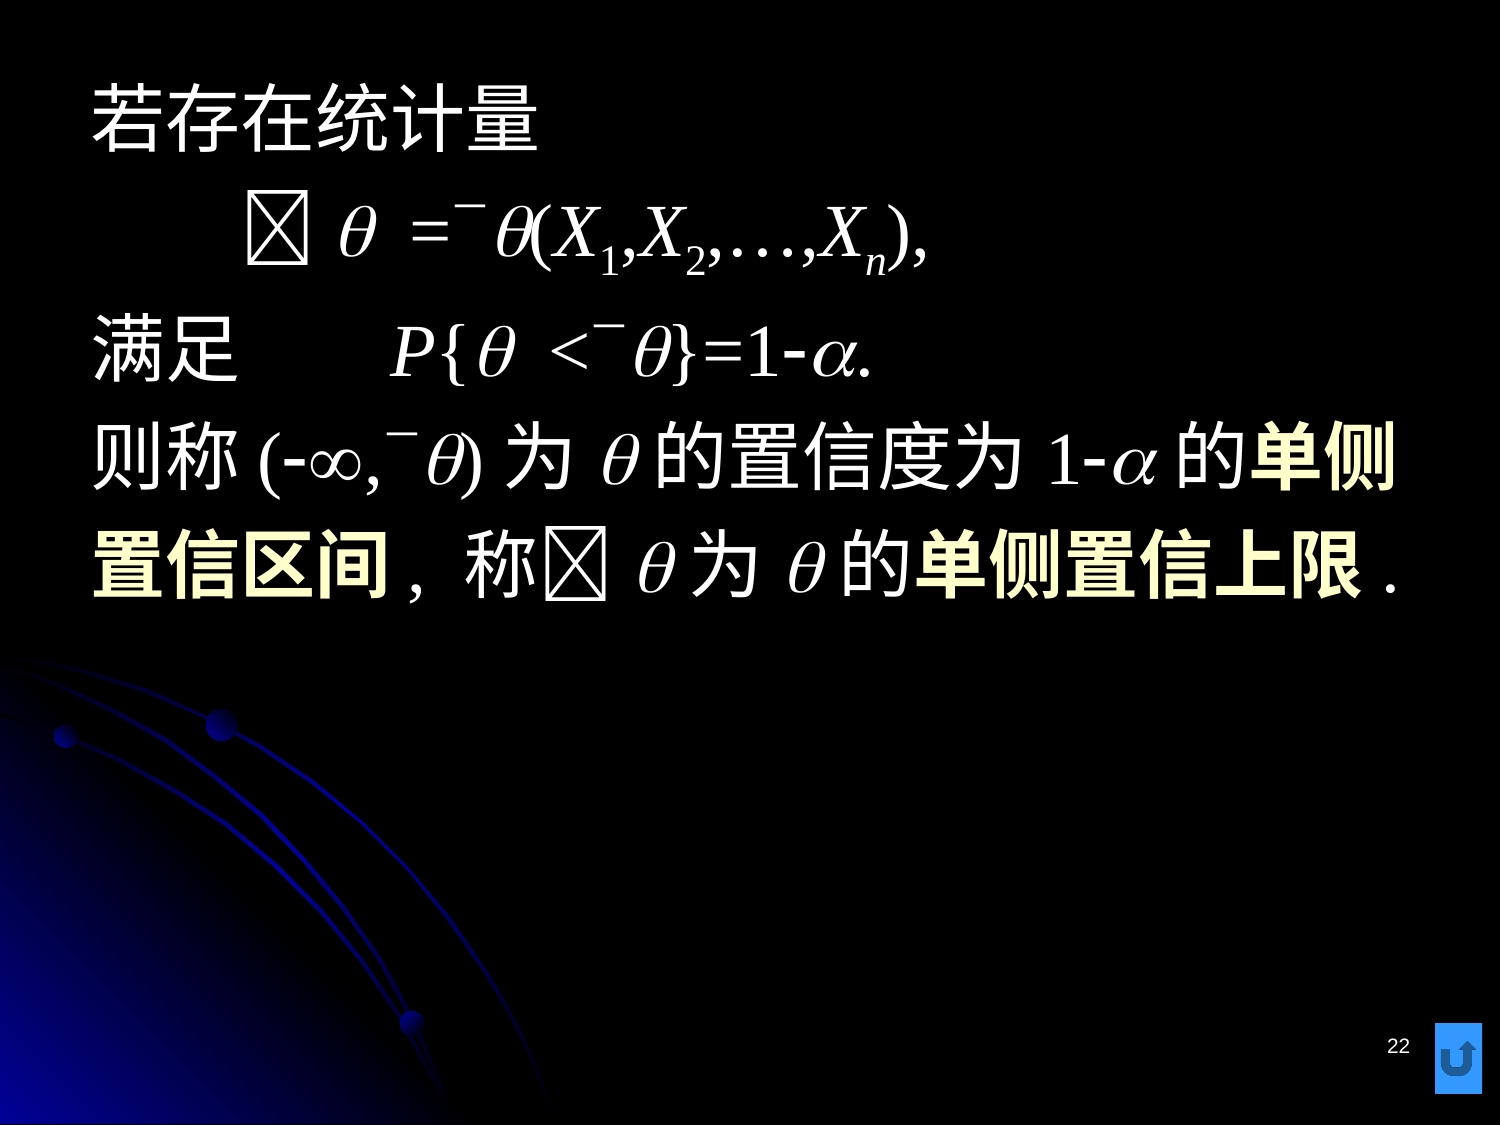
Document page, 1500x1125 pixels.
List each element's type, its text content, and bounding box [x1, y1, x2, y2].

title 若存在统计量 q =q(X1,X2,…,Xn), 满足 P{q <q}=1-a. 则称(-,q)为q的置信度为1-a的单侧置信区间, 称q为q的单侧置信上限. [75, 45, 1425, 988]
slide_number 22 [1074, 1025, 1425, 1100]
